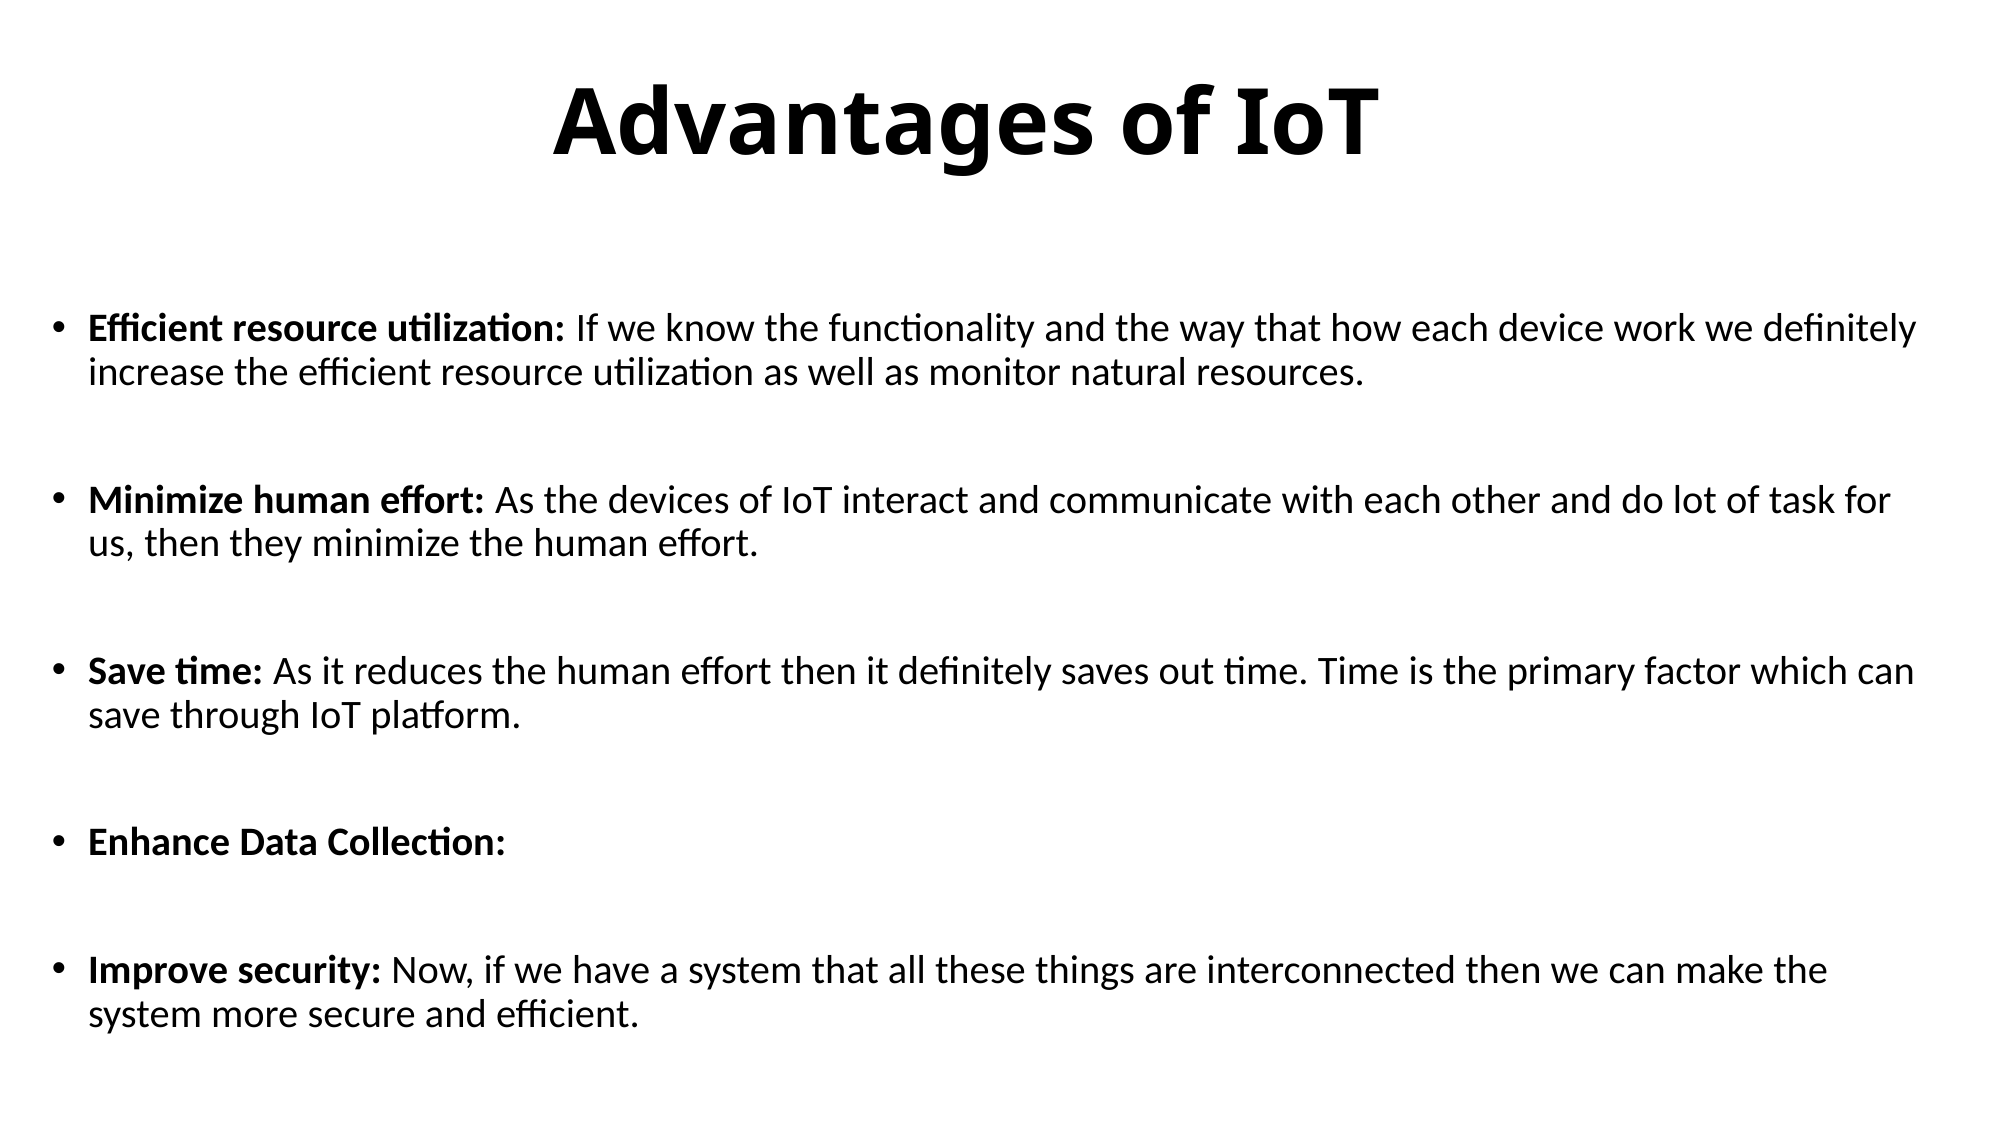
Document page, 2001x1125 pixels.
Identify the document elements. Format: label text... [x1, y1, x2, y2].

list Efficient resource utilization: If we know the functionality and the way that how each device work we definitely increase the efficient resource utilization as well as monitor natural resources. Minimize human effort: As the devices of IoT interact and communicate with each other and do lot of task for us, then they minimize the human effort. Save time: As it reduces the human effort then it definitely saves out time. Time is the primary factor which can save through IoT platform. Enhance Data Collection: Improve security: Now, if we have a system that all these things are interconnected then we can make the system more secure and efficient. [36, 299, 1938, 1049]
title Advantages of IoT [104, 16, 1830, 234]
